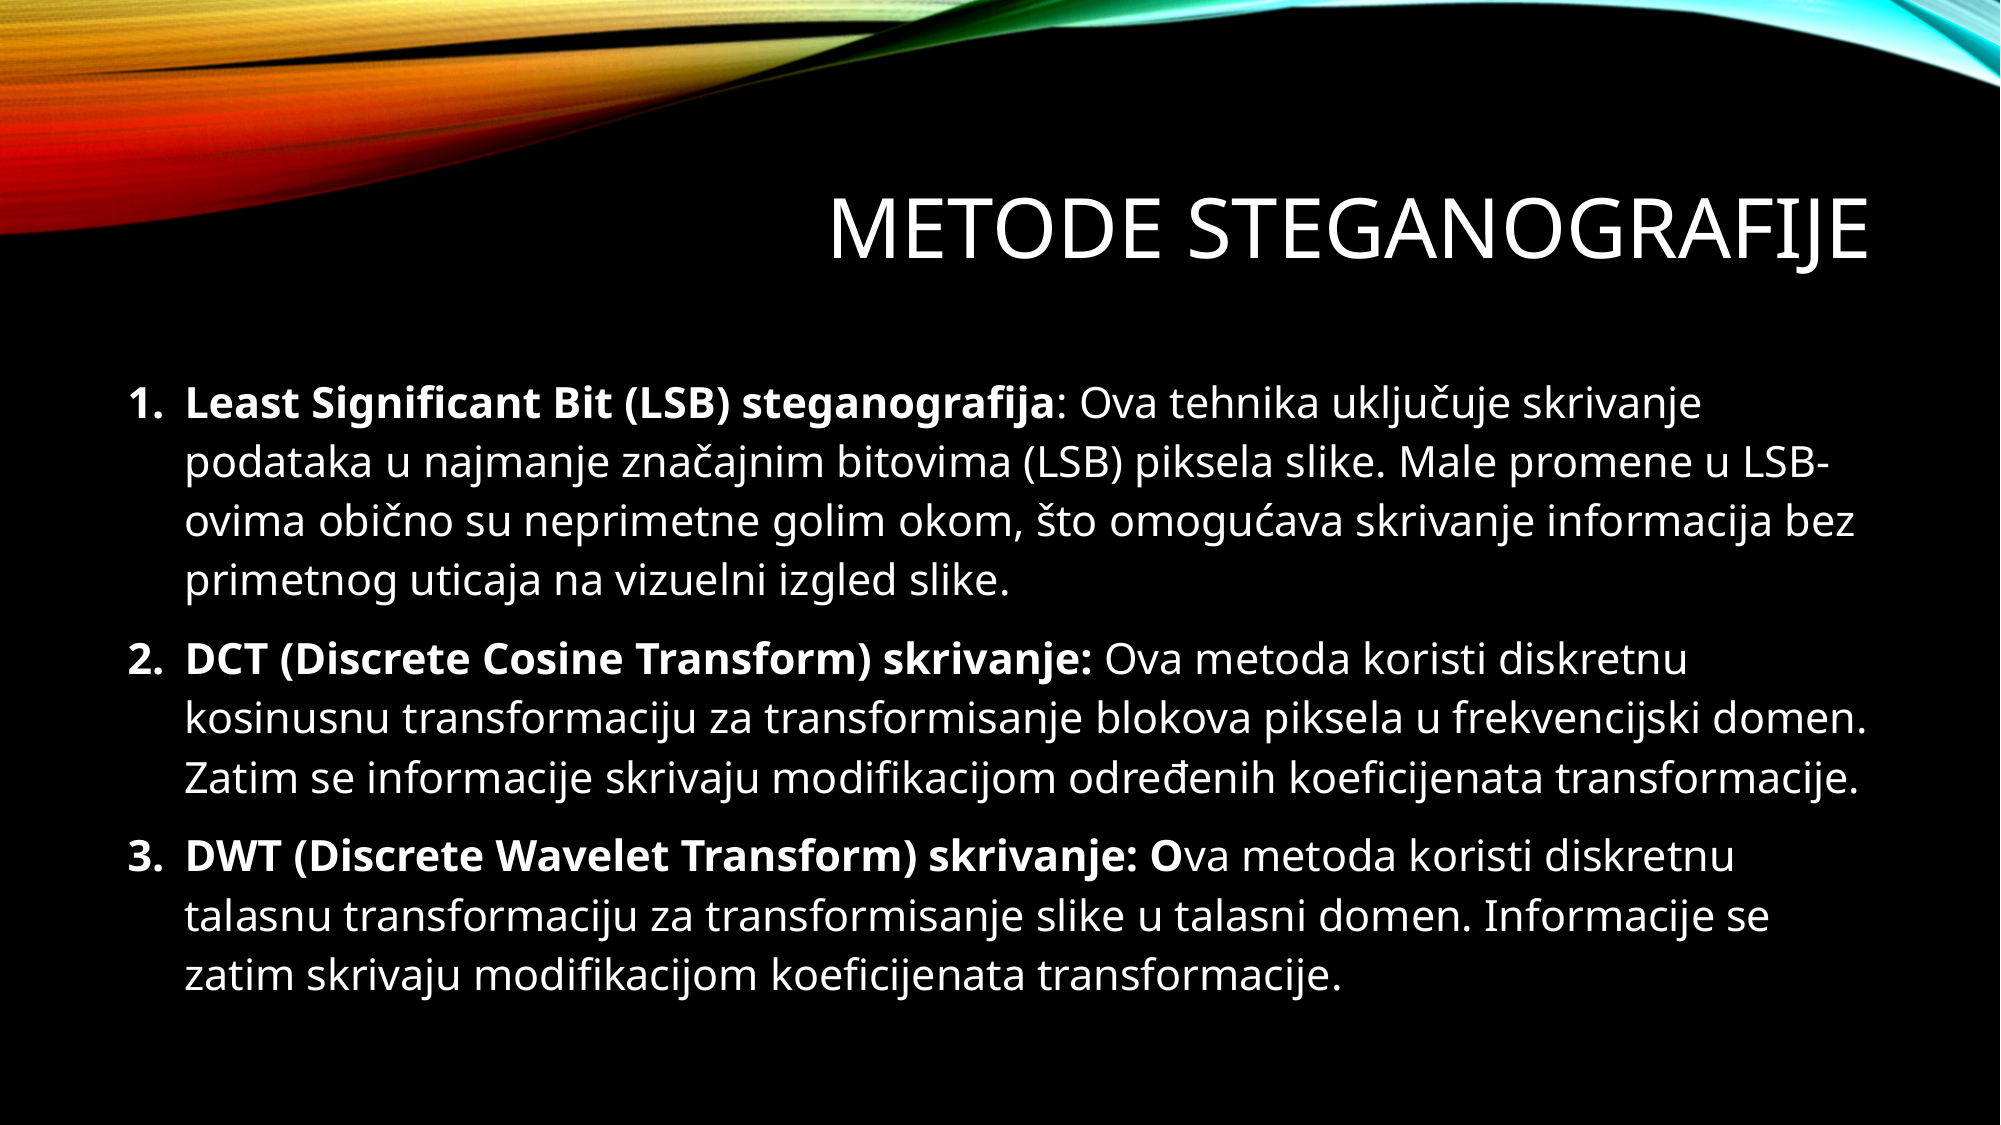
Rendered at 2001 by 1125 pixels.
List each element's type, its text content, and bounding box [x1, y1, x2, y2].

title Metode steganografije [474, 125, 1888, 338]
list Least Significant Bit (LSB) steganografija: Ova tehnika uključuje skrivanje podataka u najmanje značajnim bitovima (LSB) piksela slike. Male promene u LSB-ovima obično su neprimetne golim okom, što omogućava skrivanje informacija bez primetnog uticaja na vizuelni izgled slike. DCT (Discrete Cosine Transform) skrivanje: Ova metoda koristi diskretnu kosinusnu transformaciju za transformisanje blokova piksela u frekvencijski domen. Zatim se informacije skrivaju modifikacijom određenih koeficijenata transformacije. DWT (Discrete Wavelet Transform) skrivanje: Ova metoda koristi diskretnu talasnu transformaciju za transformisanje slike u talasni domen. Informacije se zatim skrivaju modifikacijom koeficijenata transformacije. [112, 360, 1888, 1021]
picture [0, 0, 2000, 237]
